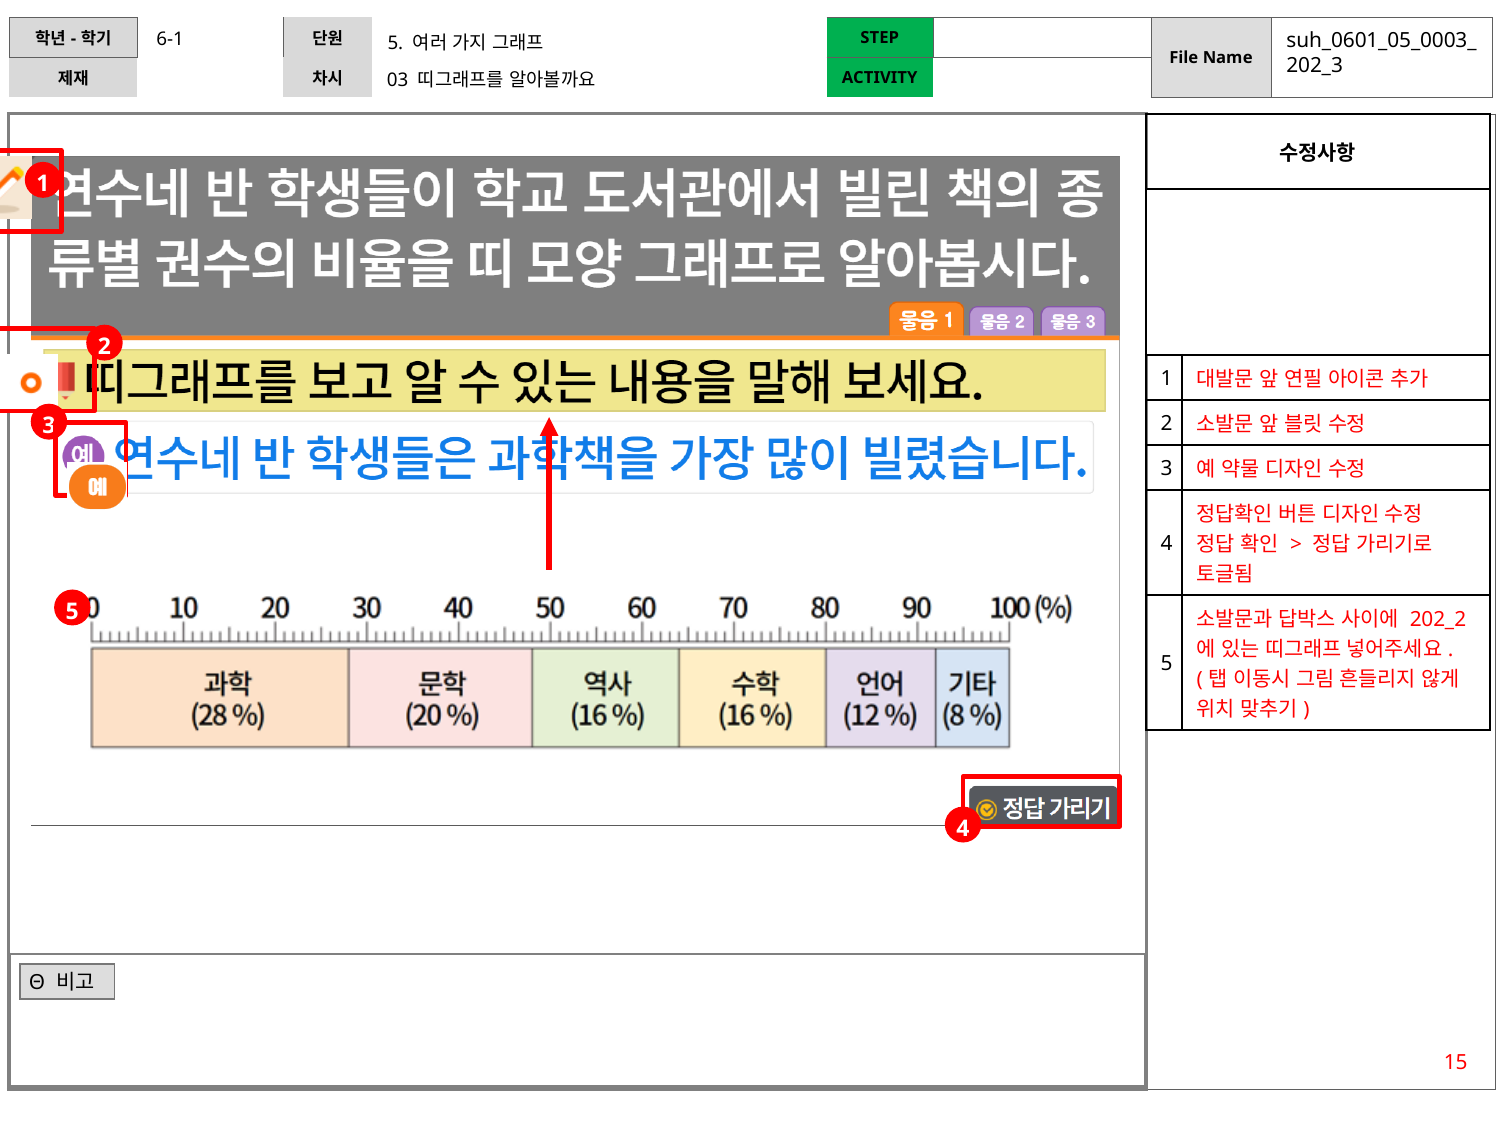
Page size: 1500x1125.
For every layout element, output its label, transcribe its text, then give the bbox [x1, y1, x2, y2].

table_cell 예 약물 디자인 수정 [1183, 446, 1489, 489]
text_box 4 [945, 835, 981, 845]
table_cell 4 [1147, 491, 1181, 594]
table_cell 정답확인 버튼 디자인 수정 정답 확인 > 정답 가리기로 토글됨 [1183, 491, 1489, 594]
text_box [0, 227, 26, 234]
table_header 수정사항 [1147, 115, 1489, 188]
text_box 03 띠그래프를 알아볼까요 [372, 60, 821, 96]
table_cell 소발문 앞 블릿 수정 [1183, 401, 1489, 444]
table_cell [1147, 190, 1489, 354]
table_cell 소발문과 답박스 사이에 202_2에 있는 띠그래프 넣어주세요. (탭 이동시 그림 흔들리지 않게 위치 맞추기) [1183, 596, 1489, 729]
text_box suh_0601_05_0003_202_3 [1271, 18, 1500, 84]
text_box [0, 148, 63, 154]
table_cell 1 [1147, 356, 1181, 399]
table_cell 2 [1147, 401, 1181, 444]
table_cell 5 [1147, 596, 1181, 729]
text_box 5. 여러 가지 그래프 [372, 23, 828, 48]
text_box [0, 327, 26, 359]
table_cell 3 [1147, 446, 1181, 489]
table_cell 대발문 앞 연필 아이콘 추가 [1183, 356, 1489, 399]
picture [0, 156, 1121, 826]
text_box 6-1 [141, 18, 284, 55]
